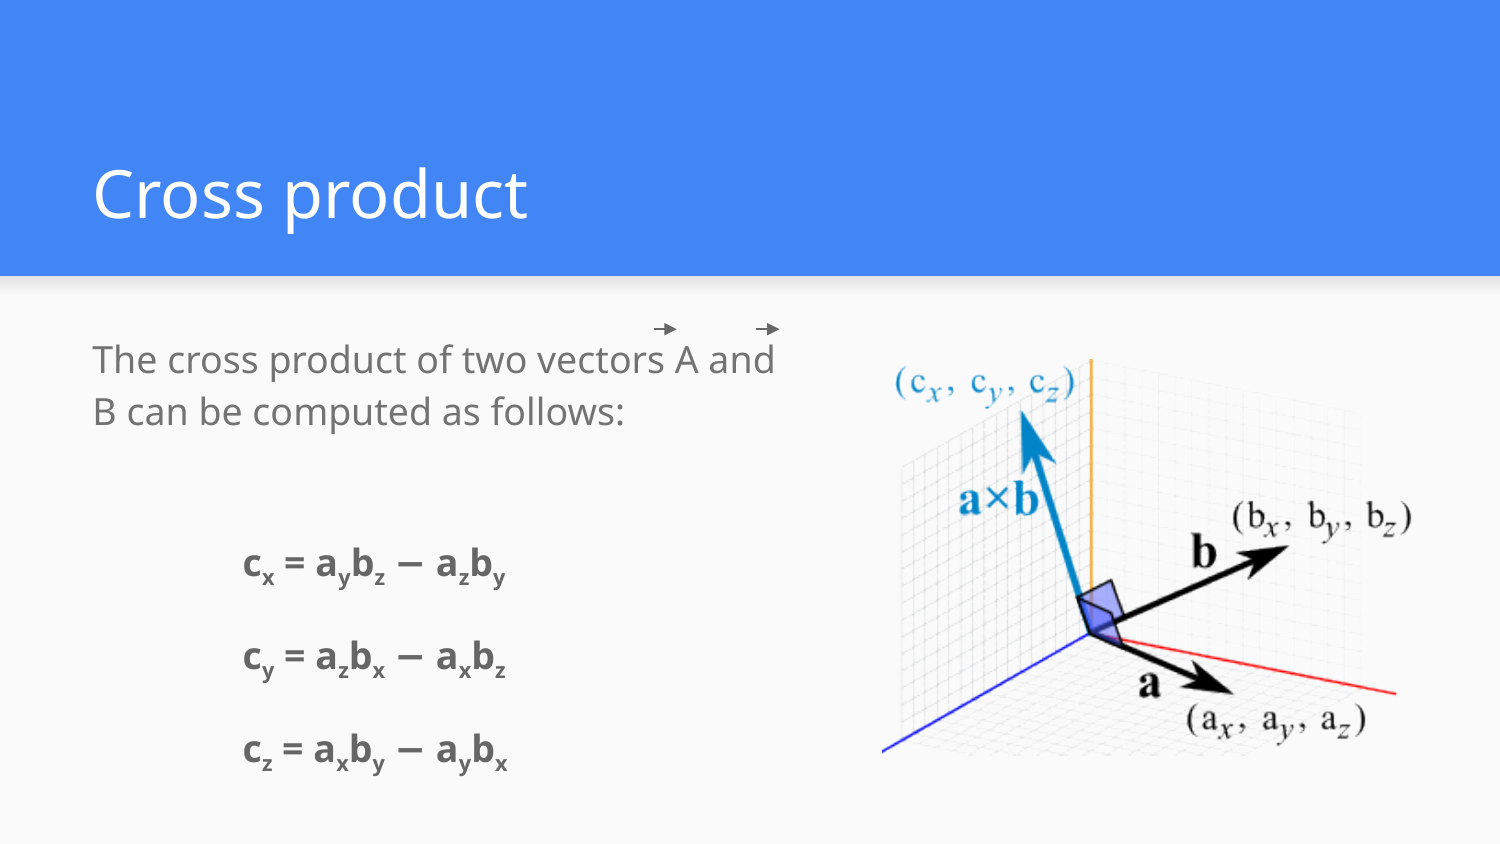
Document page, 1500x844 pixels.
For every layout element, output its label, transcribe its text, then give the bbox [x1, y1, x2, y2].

text_box cx = aybz − azby cy = azbx − axbz cz = axby − aybx [227, 482, 635, 763]
list The cross product of two vectors A and B can be computed as follows: [77, 314, 824, 390]
picture [881, 359, 1422, 756]
title Cross product [77, 121, 1427, 248]
